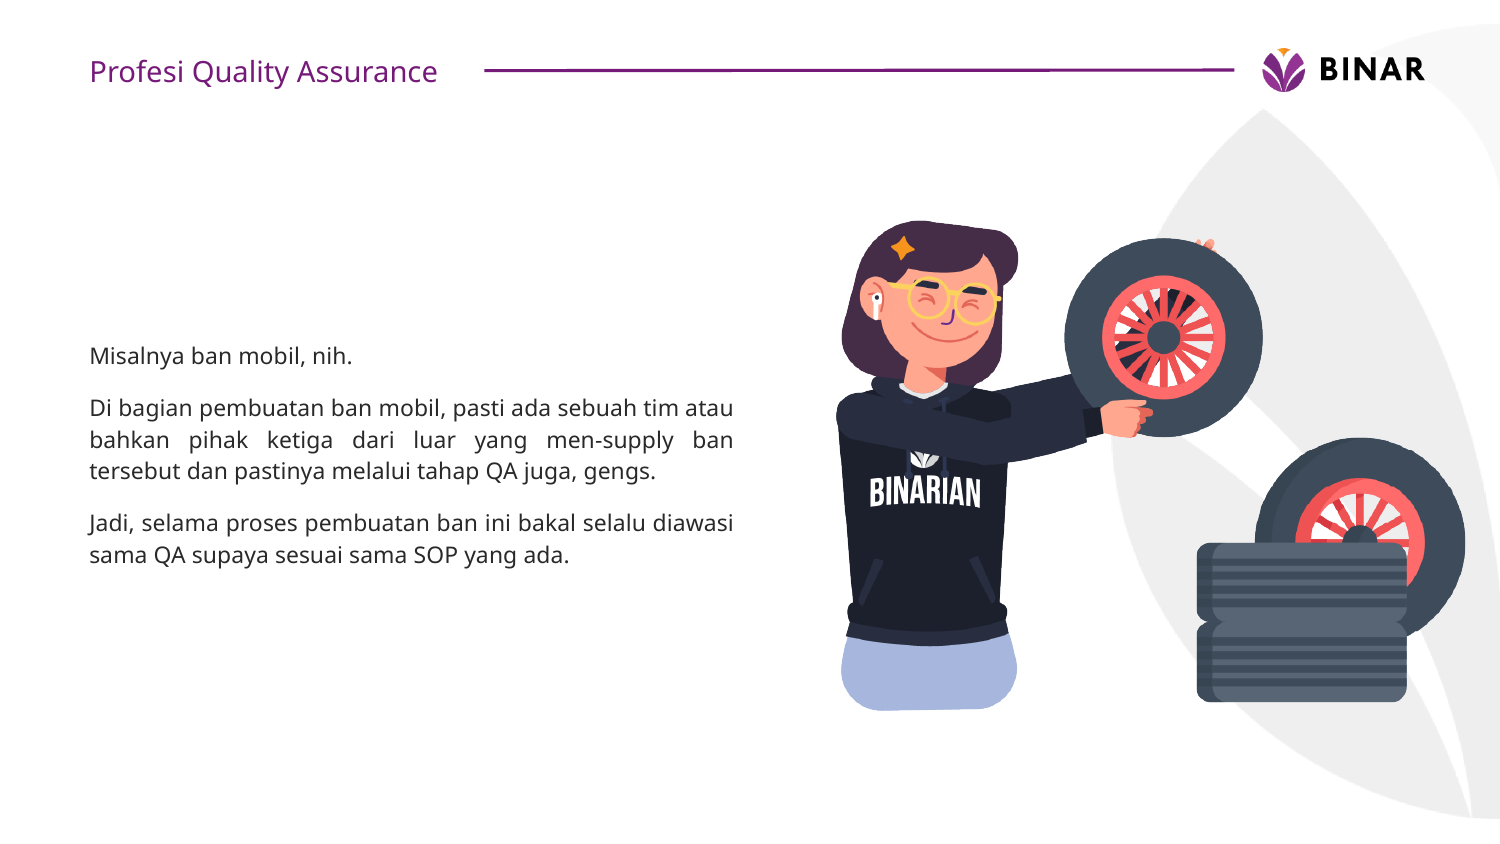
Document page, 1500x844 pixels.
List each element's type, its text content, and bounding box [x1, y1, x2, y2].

picture [749, 24, 1500, 819]
text_box Profesi Quality Assurance [74, 23, 485, 118]
text_box Misalnya ban mobil, nih. Di bagian pembuatan ban mobil, pasti ada sebuah tim atau bahkan pihak ketiga dari luar yang men-supply ban tersebut dan pastinya melalui tahap QA juga, gengs. Jadi, selama proses pembuatan ban ini bakal selalu diawasi sama QA supaya sesuai sama SOP yang ada. [74, 117, 750, 788]
